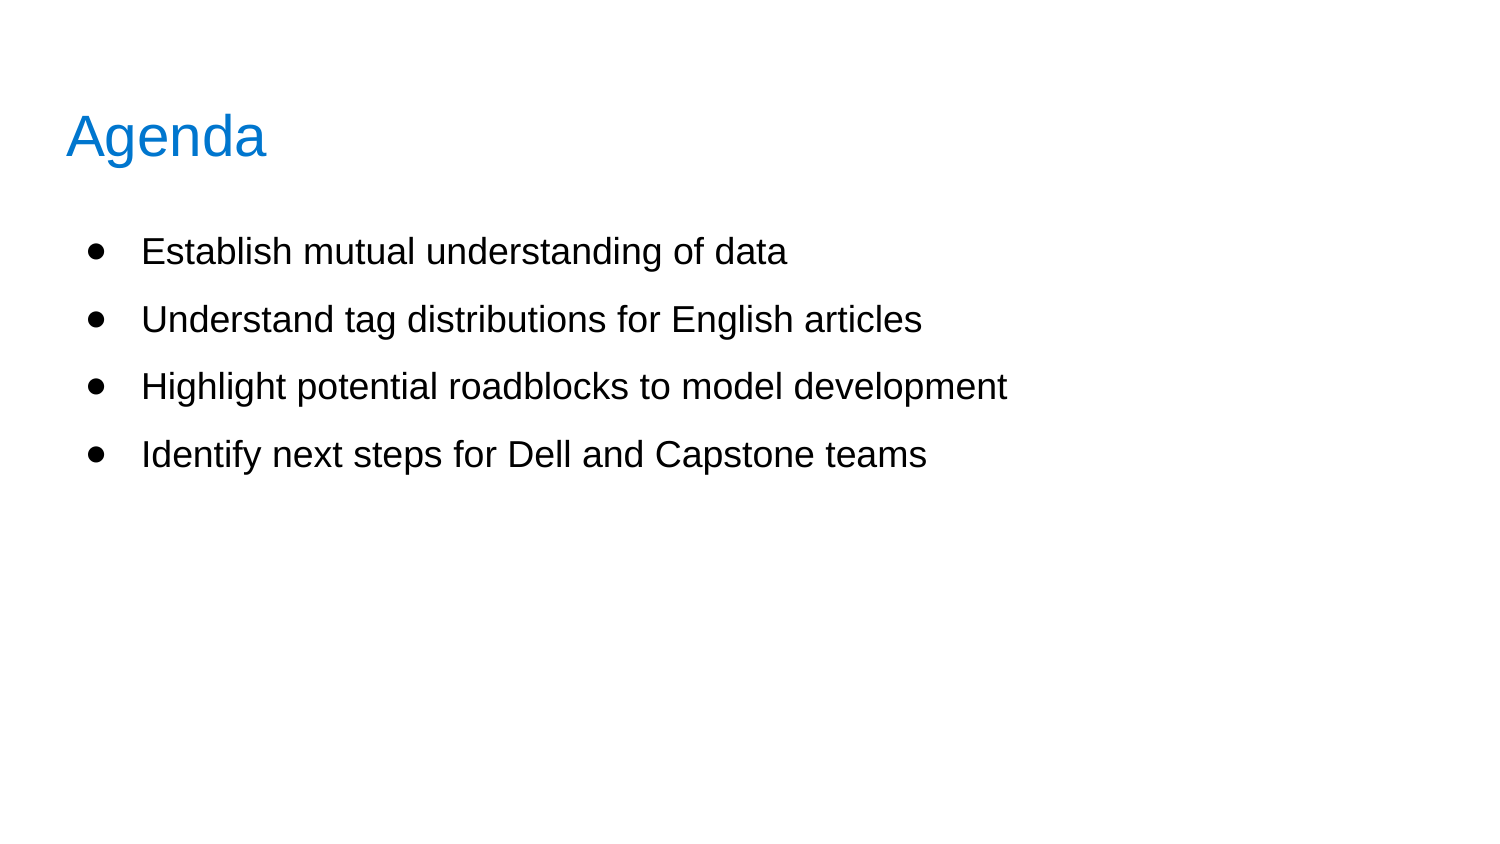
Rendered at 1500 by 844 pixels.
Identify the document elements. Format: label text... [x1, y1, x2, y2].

subtitle Establish mutual understanding of data Understand tag distributions for English articles Highlight potential roadblocks to model development Identify next steps for Dell and Capstone teams [51, 189, 1449, 595]
title Agenda [51, 37, 1449, 184]
